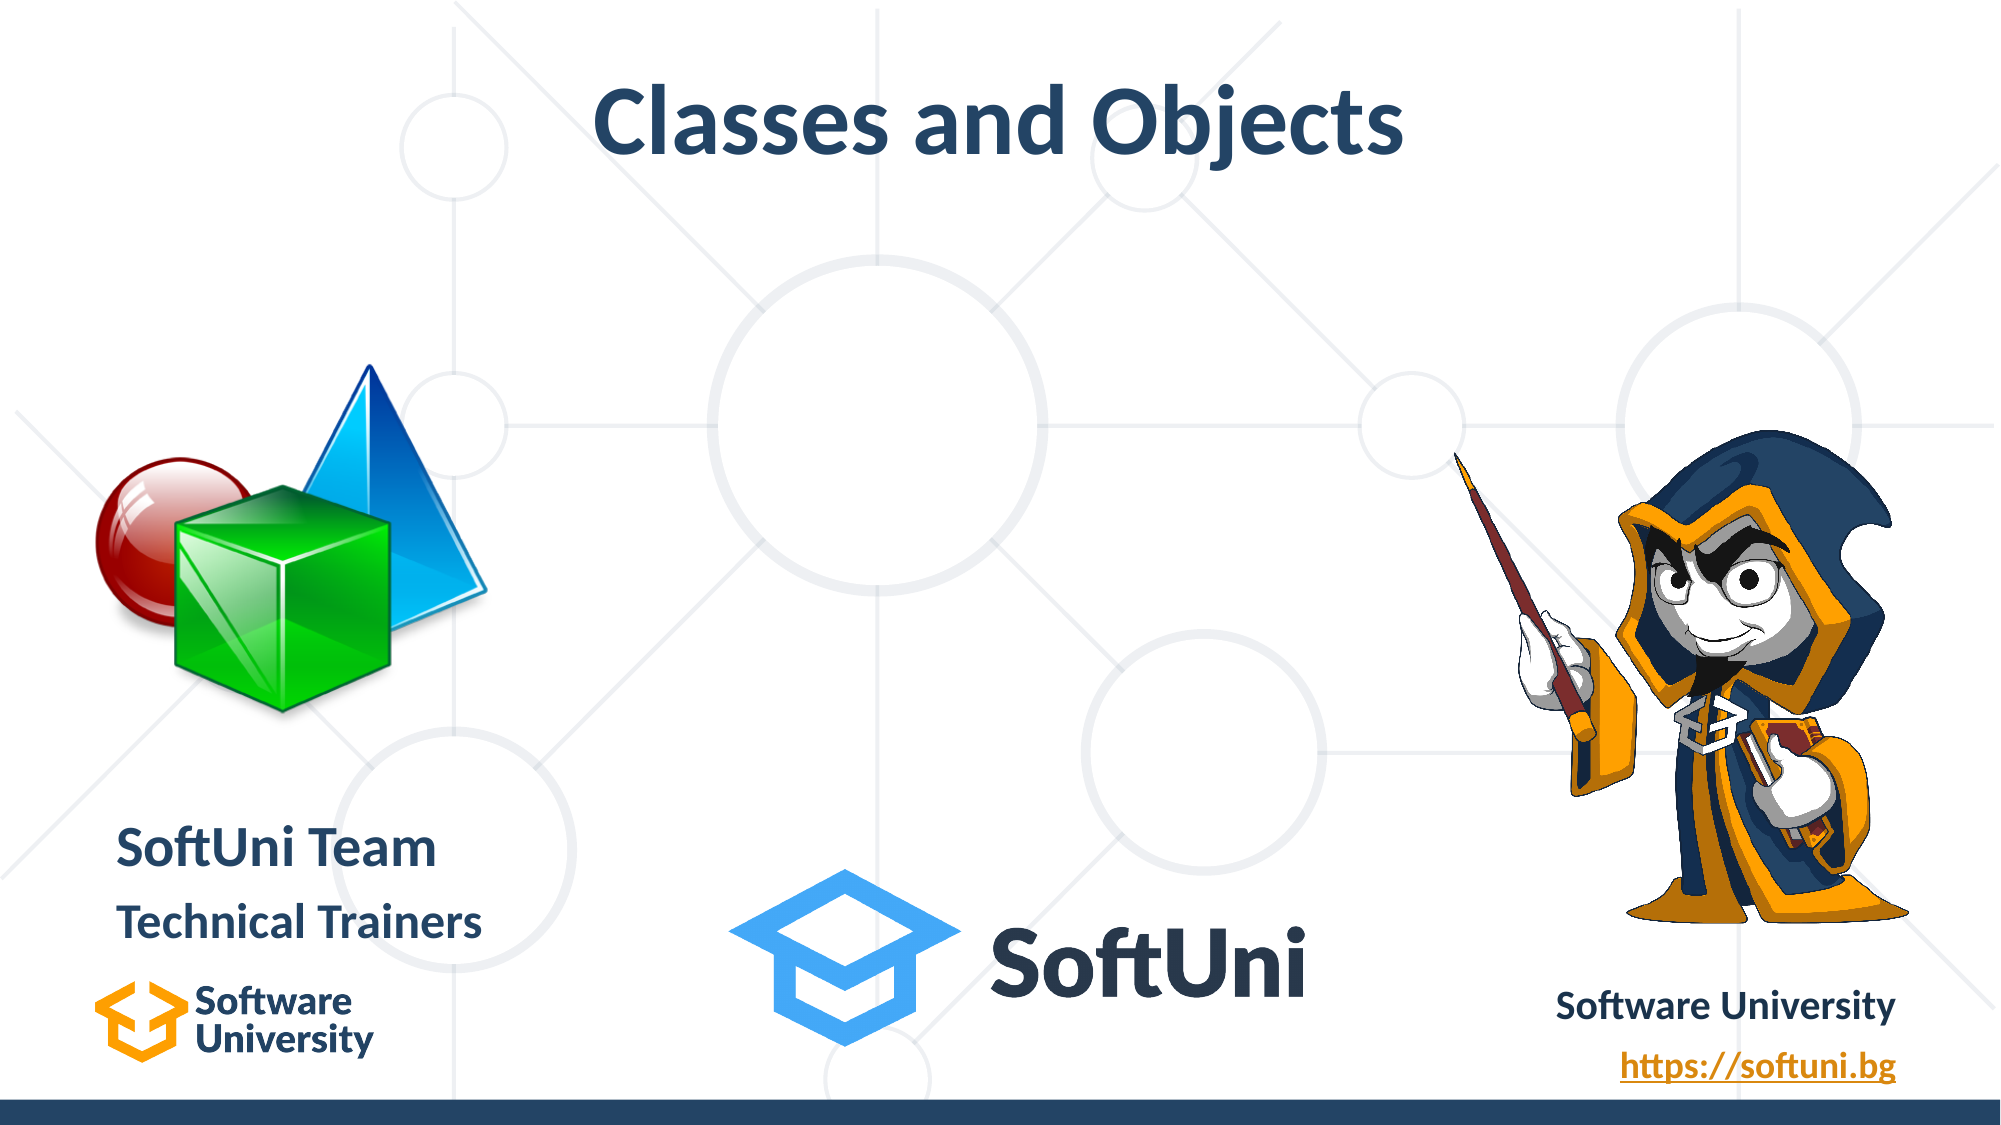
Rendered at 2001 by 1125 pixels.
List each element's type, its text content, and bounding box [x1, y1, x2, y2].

picture [709, 850, 1325, 1064]
title Classes and Objects [0, 41, 2000, 187]
list https://softuni.bg [1417, 1033, 1903, 1091]
picture [83, 970, 384, 1074]
list SoftUni Team [110, 800, 595, 880]
list Software University [1417, 970, 1903, 1033]
picture [1451, 428, 1910, 924]
list Technical Trainers [110, 880, 595, 954]
picture [84, 329, 494, 739]
